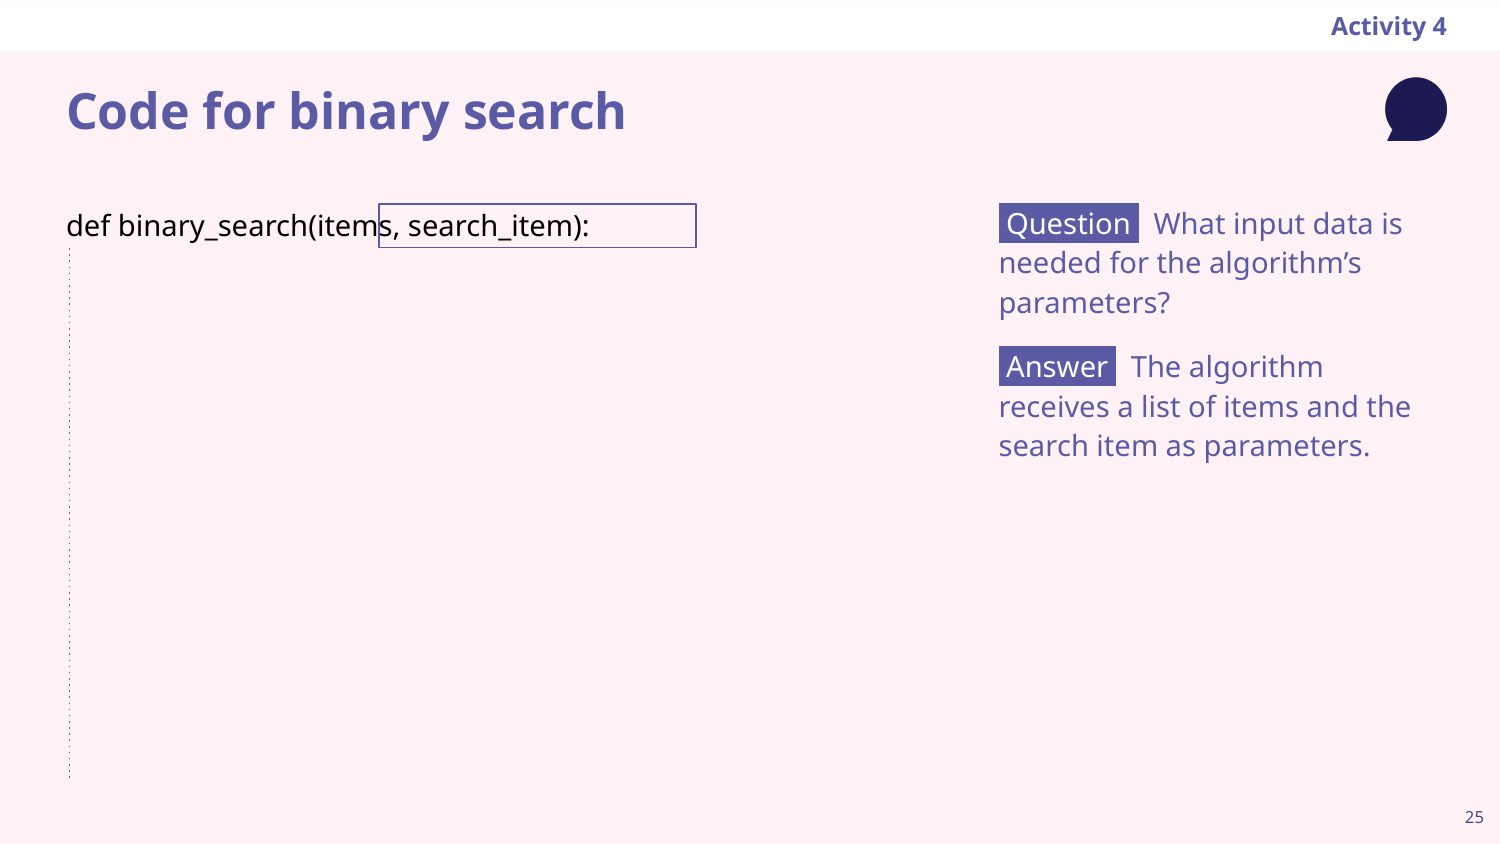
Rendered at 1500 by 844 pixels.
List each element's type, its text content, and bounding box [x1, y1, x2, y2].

text_box [379, 203, 697, 248]
list def binary_search(items, search_item): [51, 191, 877, 793]
title Code for binary search [51, 52, 1449, 167]
slide_number ‹#› [1448, 792, 1500, 844]
subtitle Activity 4 [862, 0, 1448, 52]
text_box Question What input data is needed for the algorithm’s parameters? Answer The algorithm receives a list of items and the search item as parameters. [989, 191, 1449, 316]
picture [1383, 75, 1450, 143]
